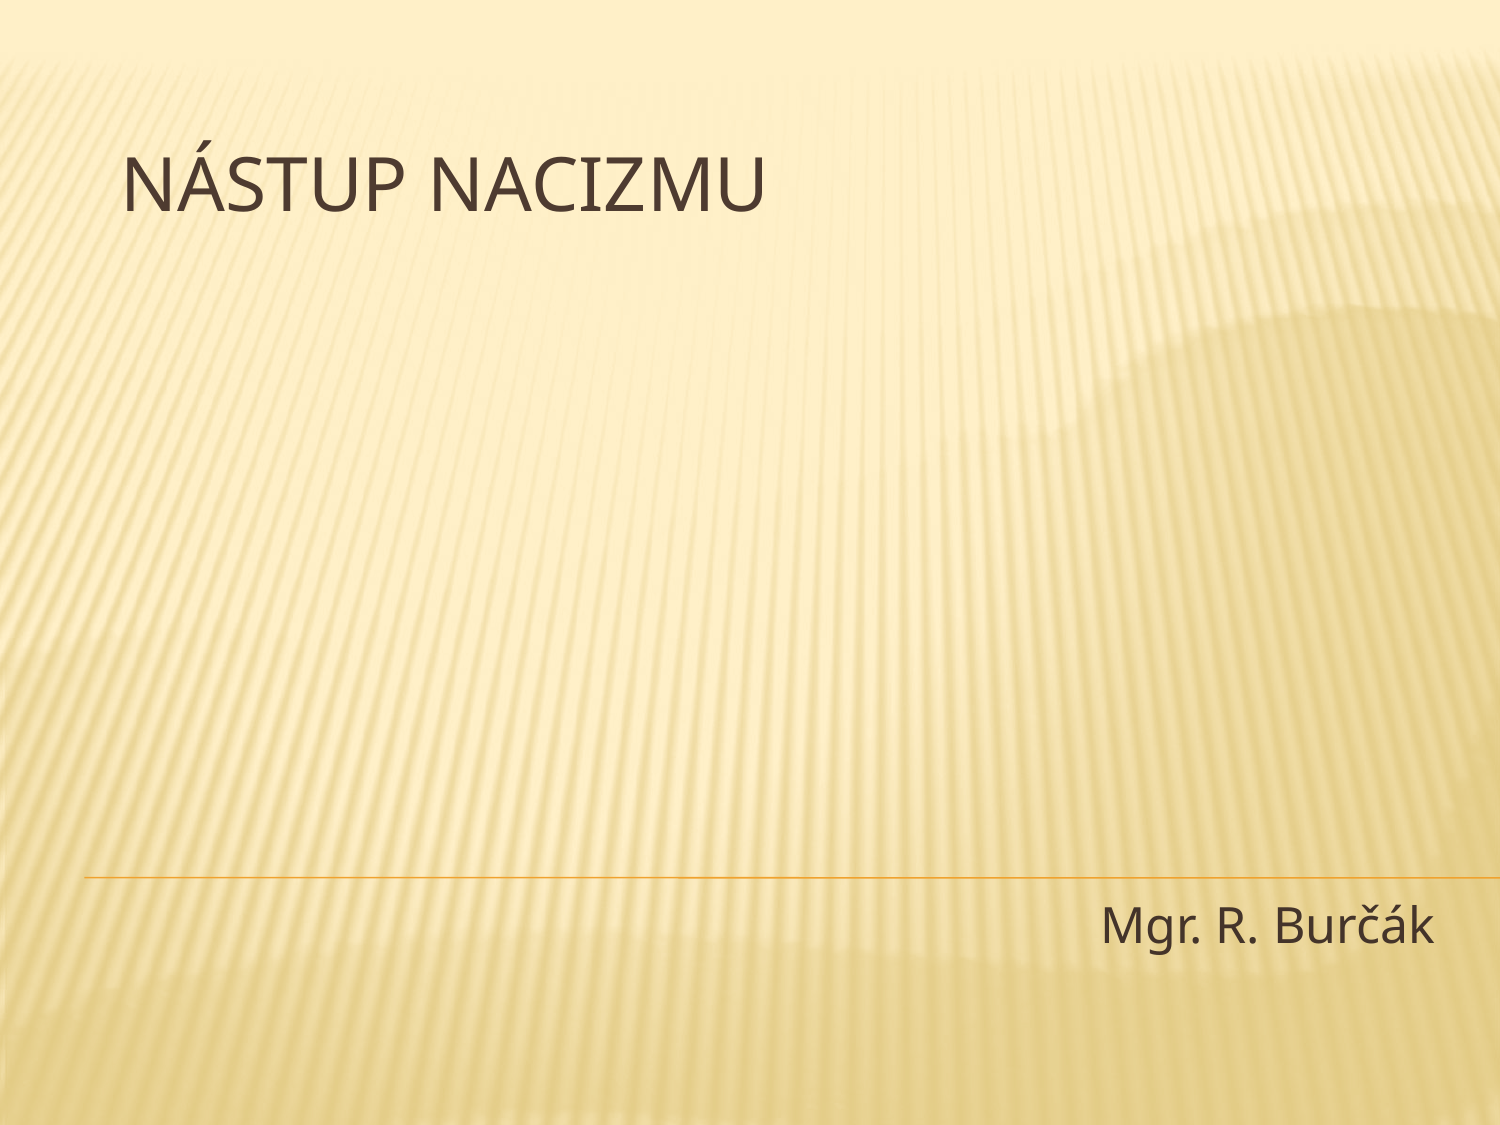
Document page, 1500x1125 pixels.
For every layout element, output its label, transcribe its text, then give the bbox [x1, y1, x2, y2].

title Nástup nacizmu [105, 128, 1388, 399]
subtitle Mgr. R. Burčák [62, 832, 1450, 961]
